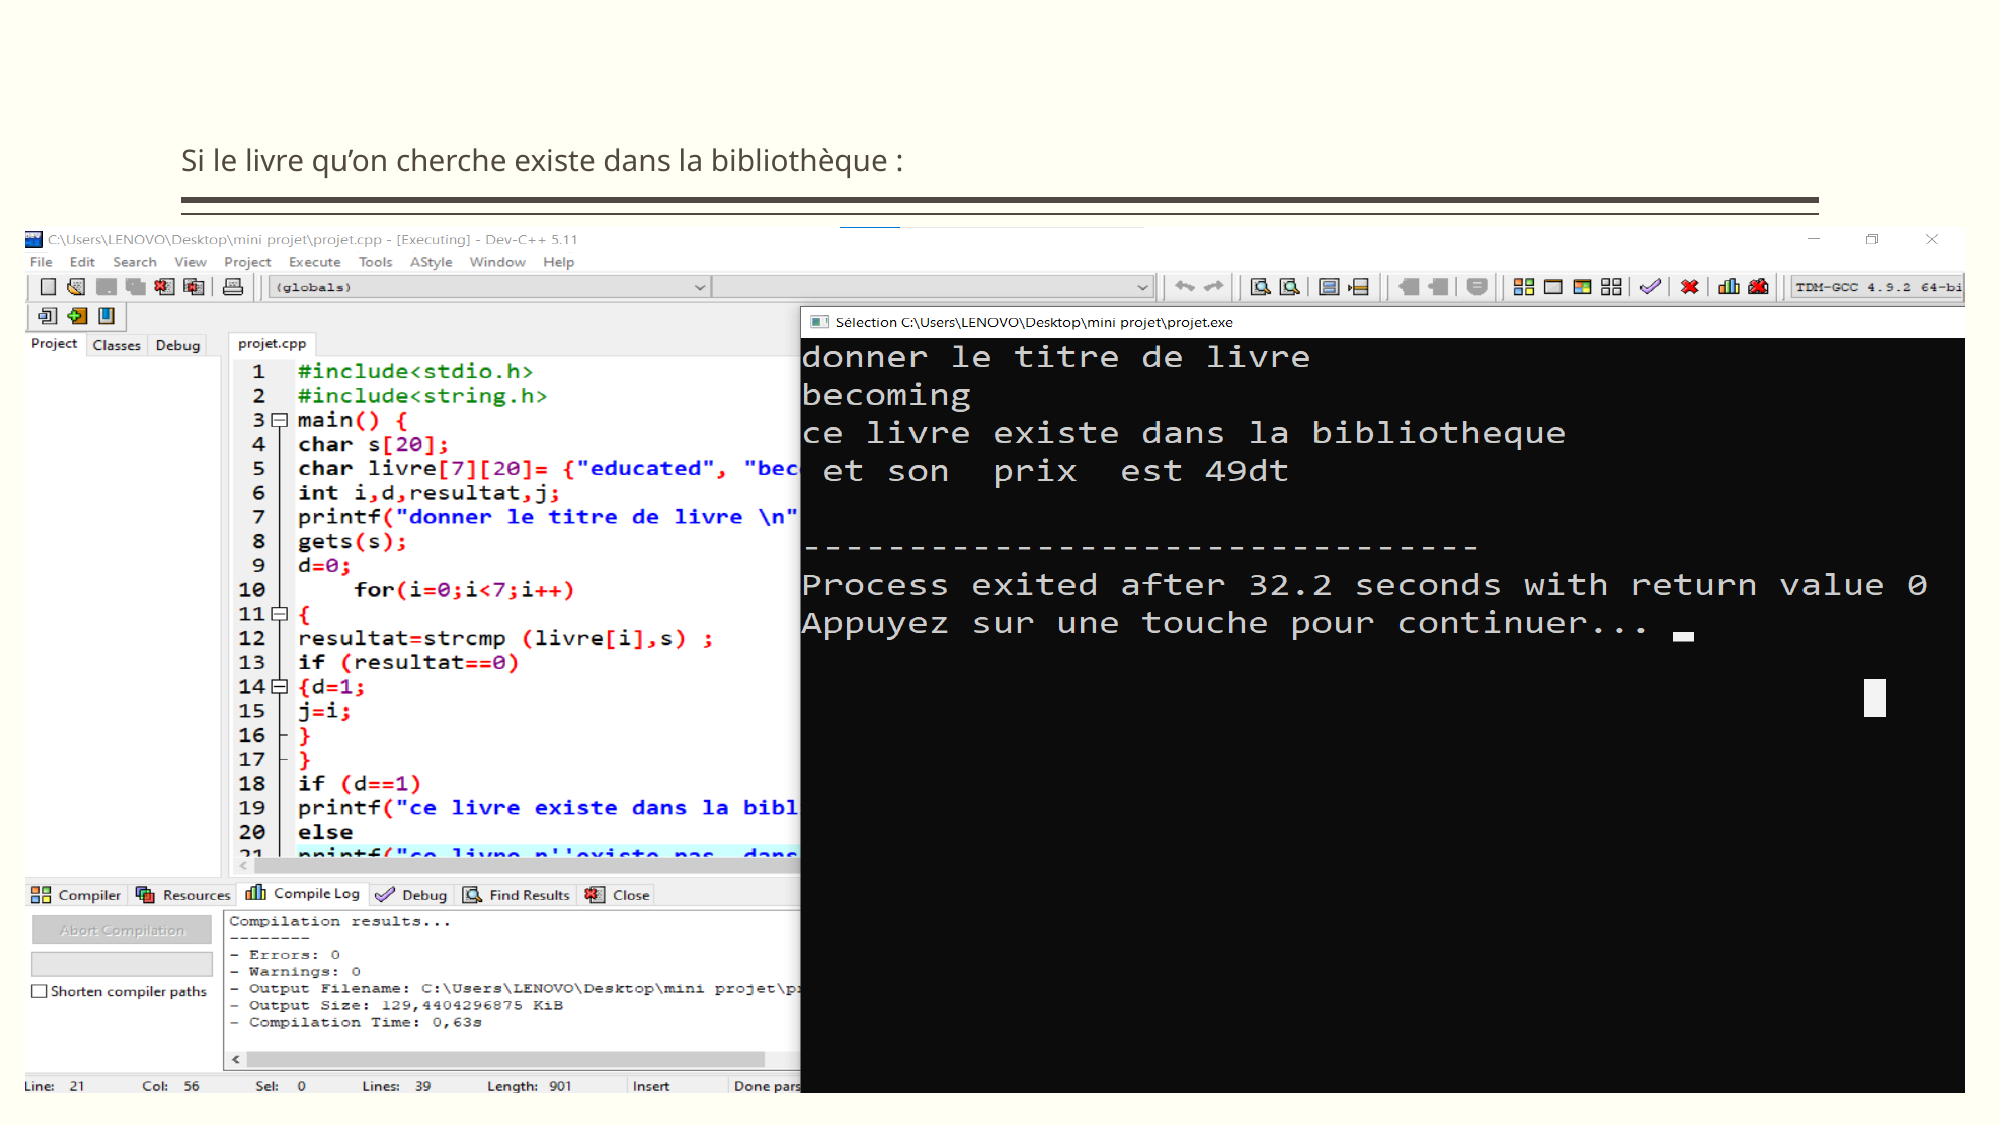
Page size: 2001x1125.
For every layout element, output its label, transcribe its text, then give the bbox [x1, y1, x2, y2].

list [25, 227, 1965, 1093]
title Si le livre qu’on cherche existe dans la bibliothèque : [181, 73, 1819, 225]
